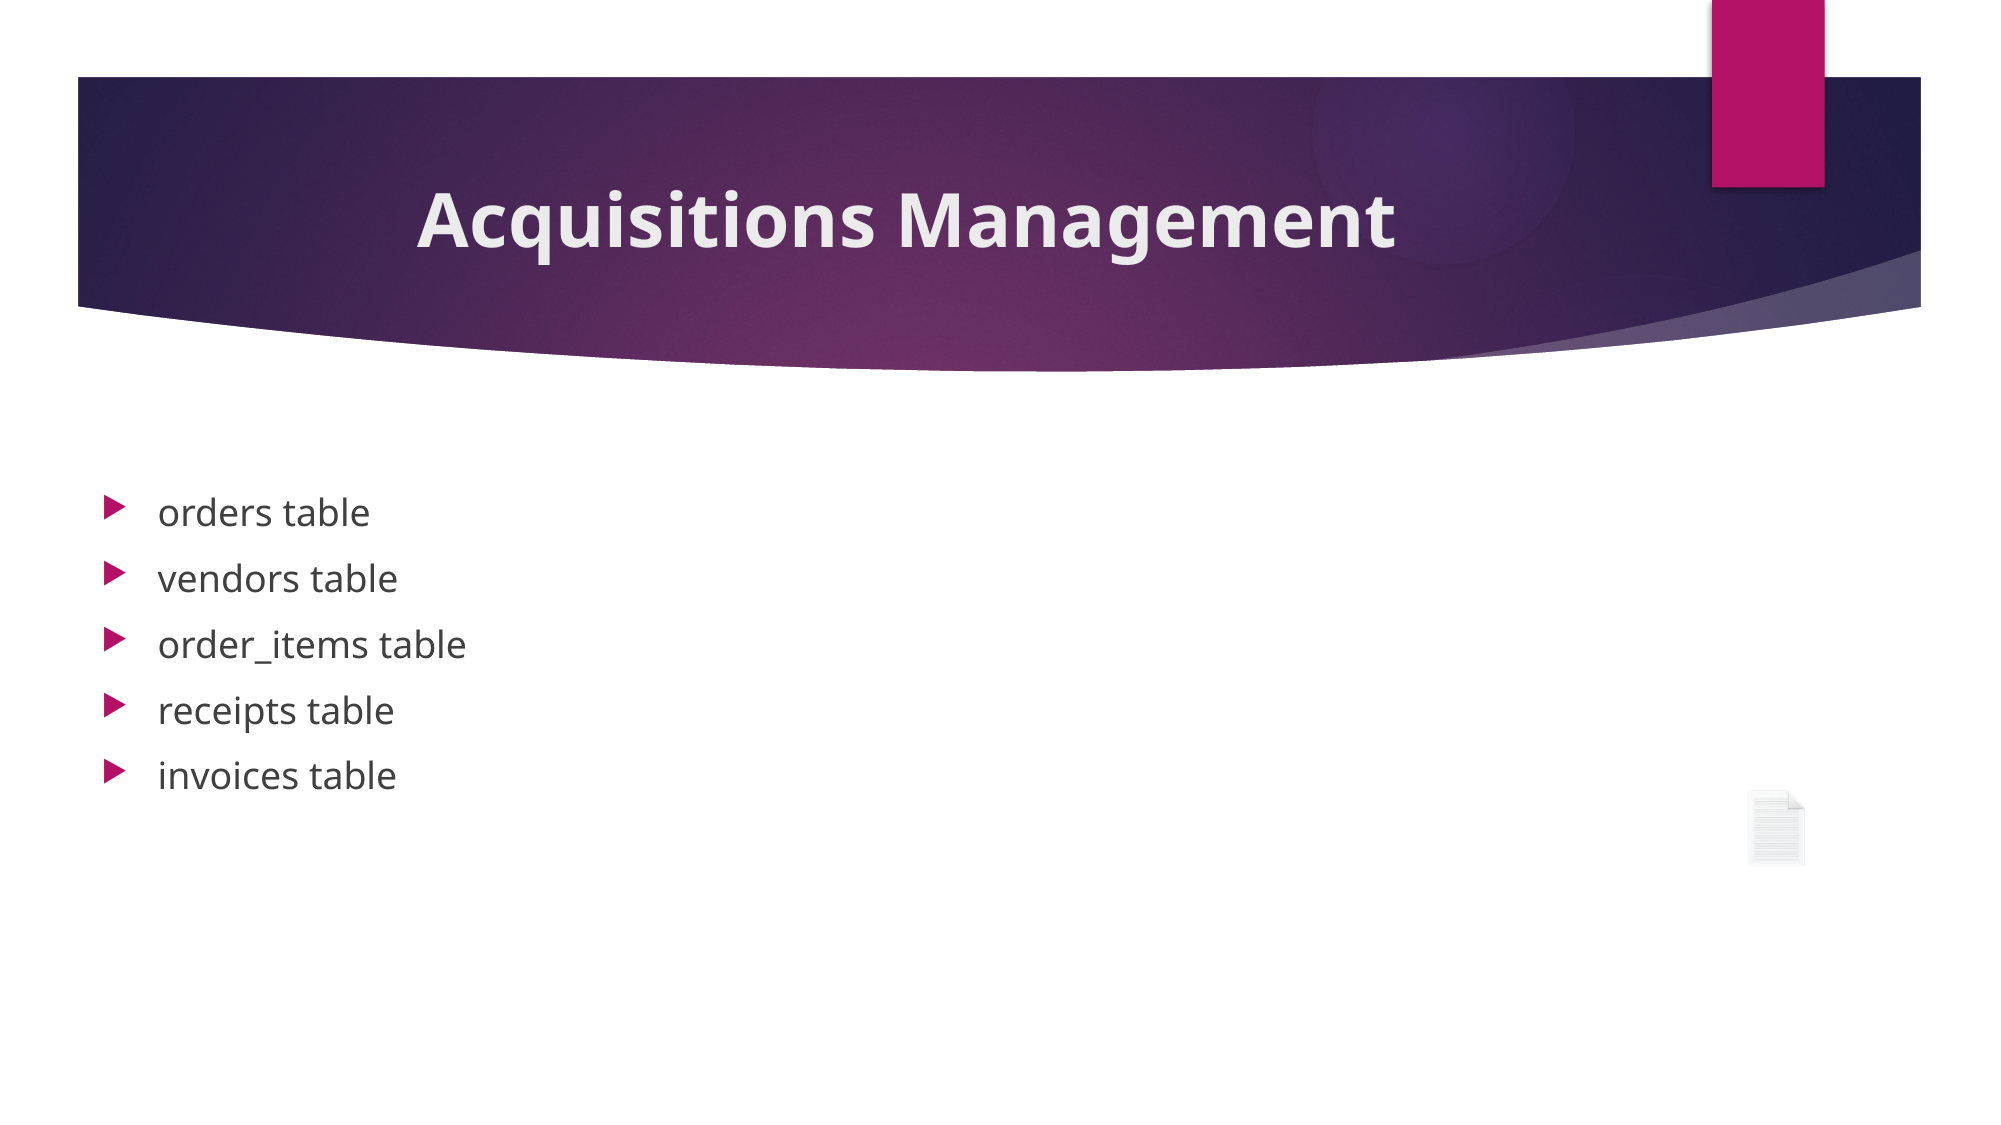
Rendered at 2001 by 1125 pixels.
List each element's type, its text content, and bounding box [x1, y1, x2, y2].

picture [1036, 545, 1831, 1022]
list orders table vendors table order_items table receipts table invoices table [86, 481, 828, 1043]
title Acquisitions Management [189, 159, 1627, 276]
